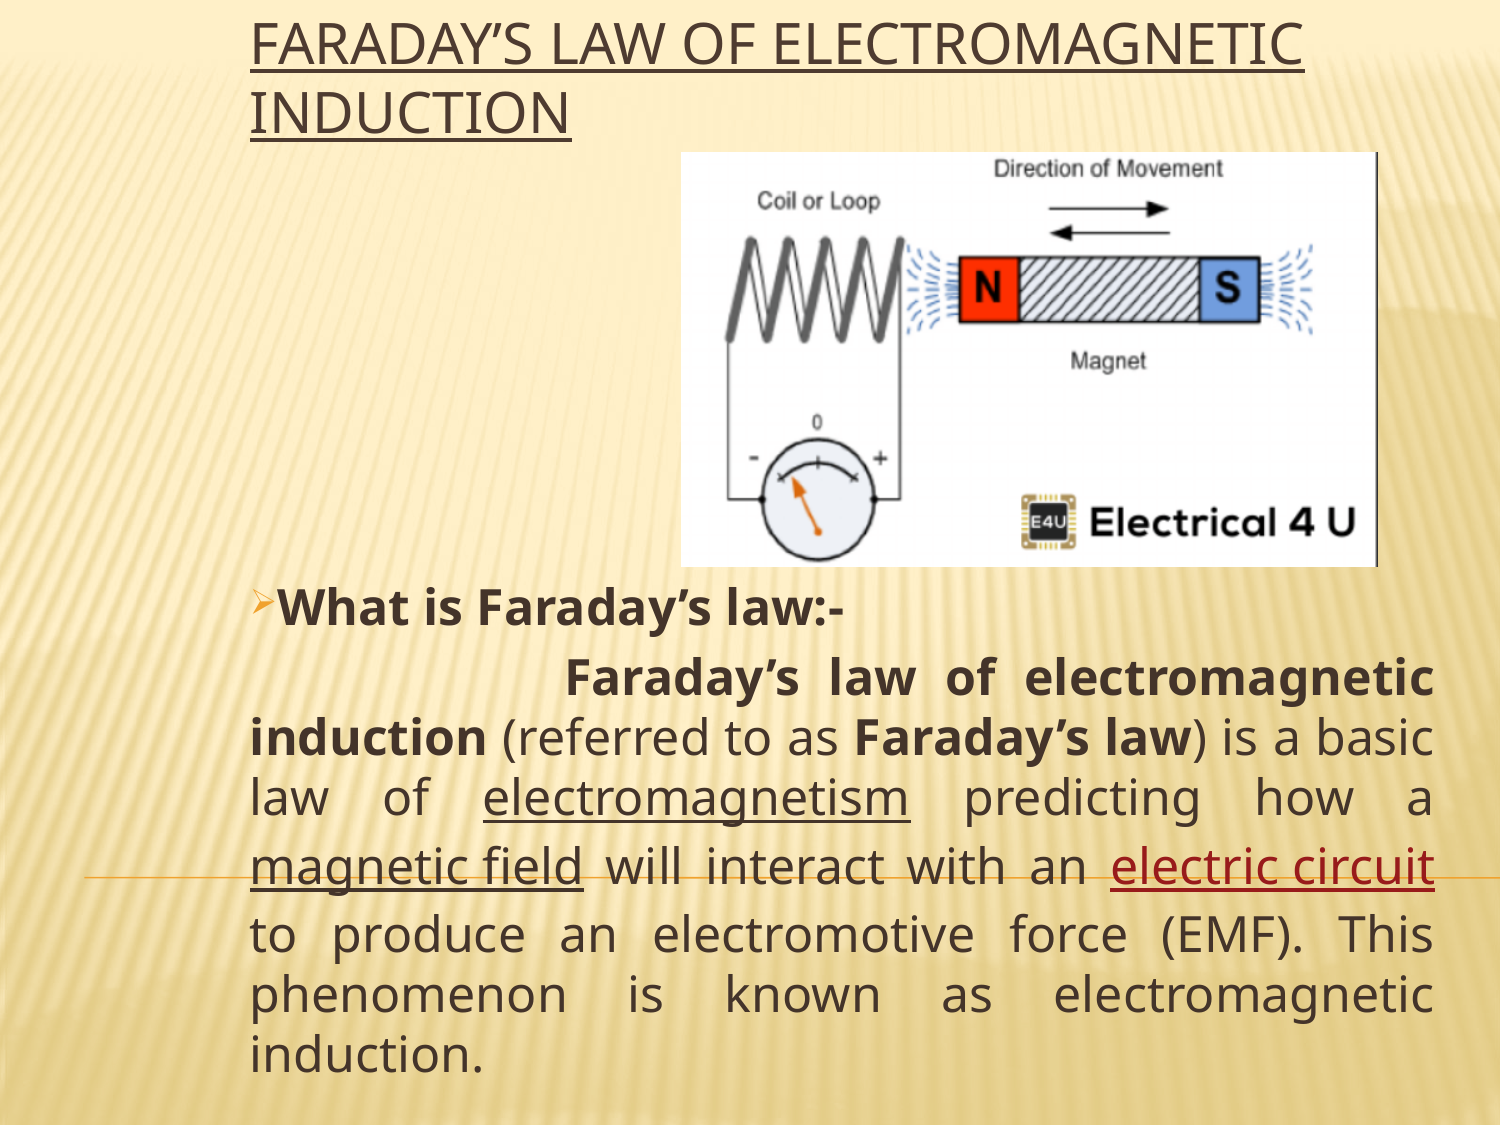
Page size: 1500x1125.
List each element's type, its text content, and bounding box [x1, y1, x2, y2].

title Faraday’s law of Electromagnetic Induction [234, 0, 1450, 153]
picture [680, 152, 1378, 567]
subtitle What is Faraday’s law:- Faraday’s law of electromagnetic induction (referred to as Faraday’s law) is a basic law of electromagnetism predicting how a magnetic field will interact with an electric circuit to produce an electromotive force (EMF). This phenomenon is known as electromagnetic induction. [234, 199, 1450, 1090]
